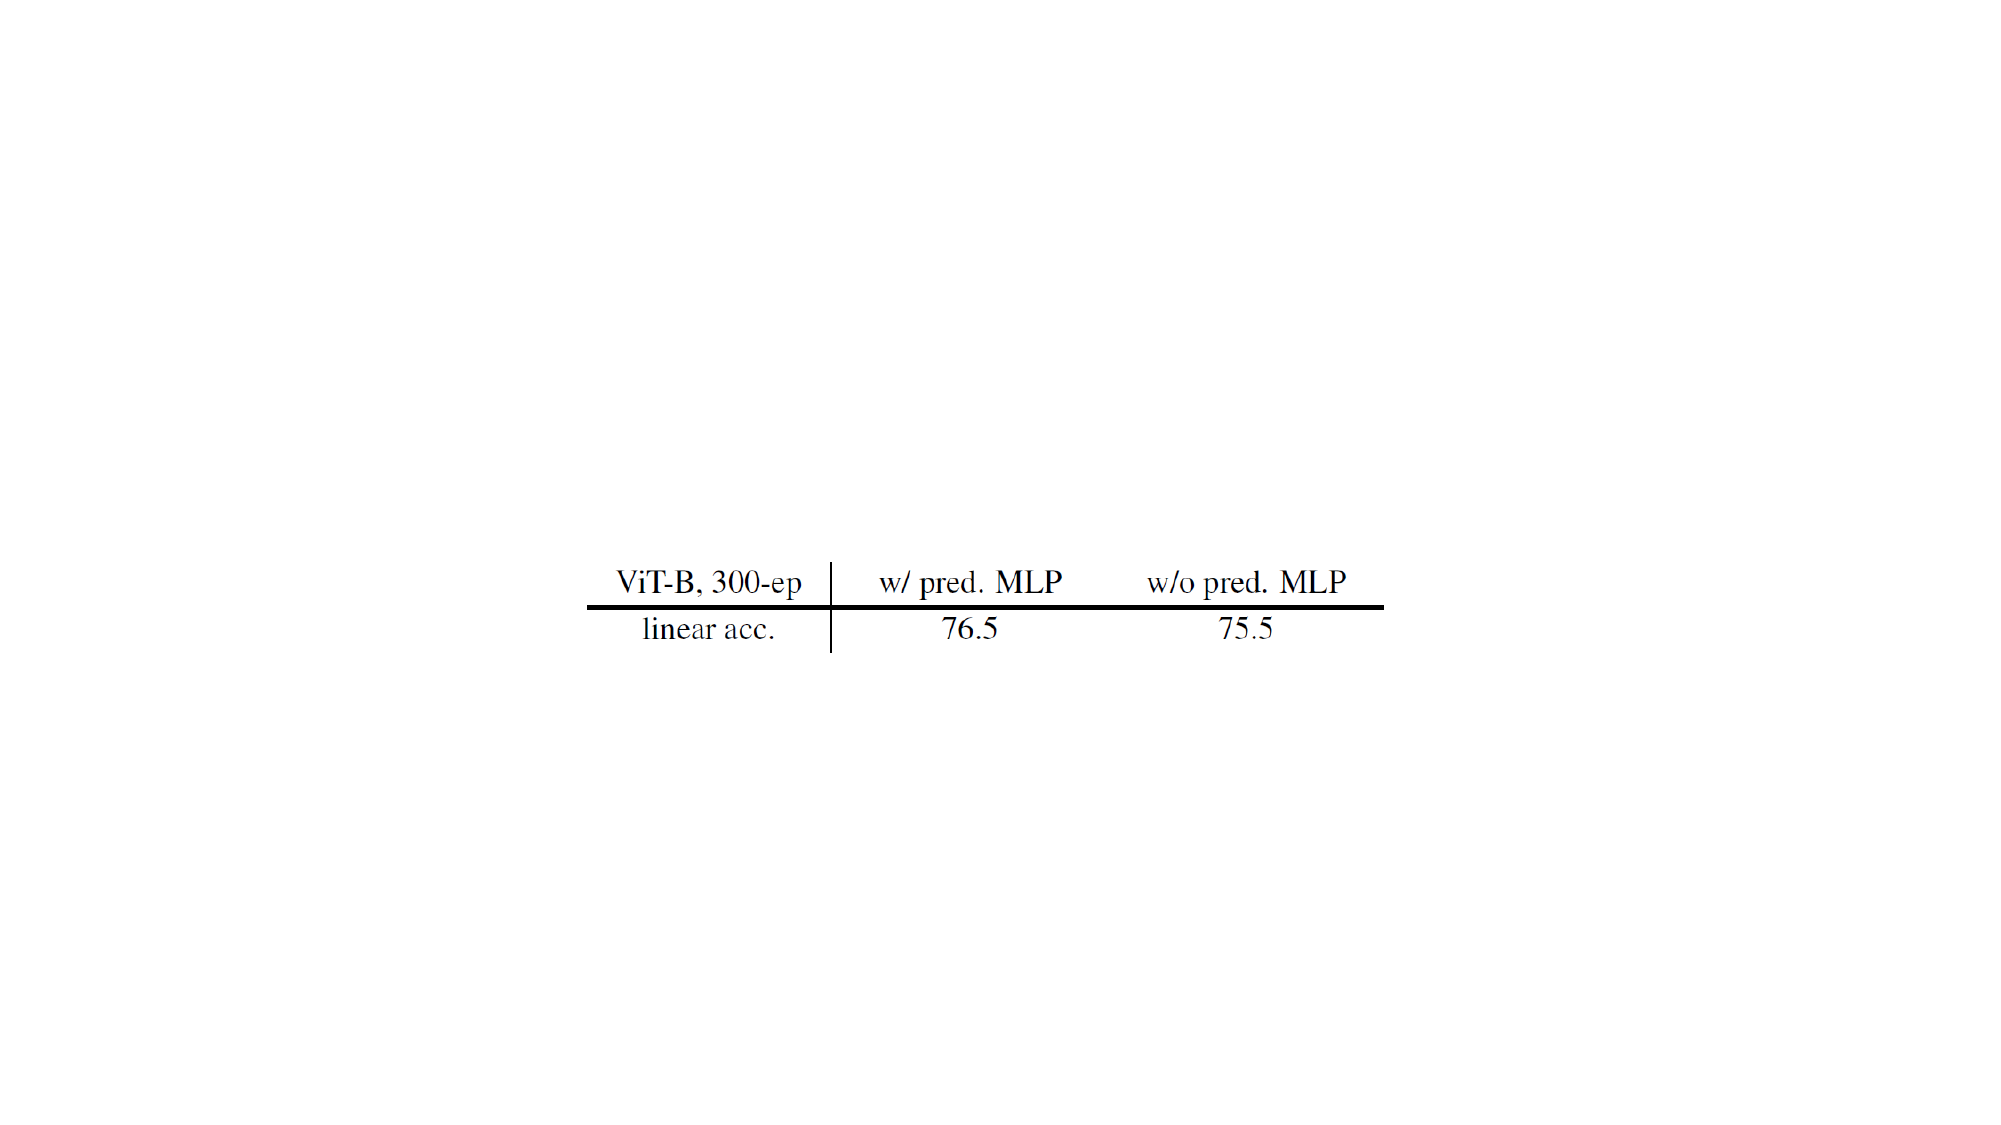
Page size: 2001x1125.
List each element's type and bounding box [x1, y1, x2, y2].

picture [581, 562, 1391, 654]
